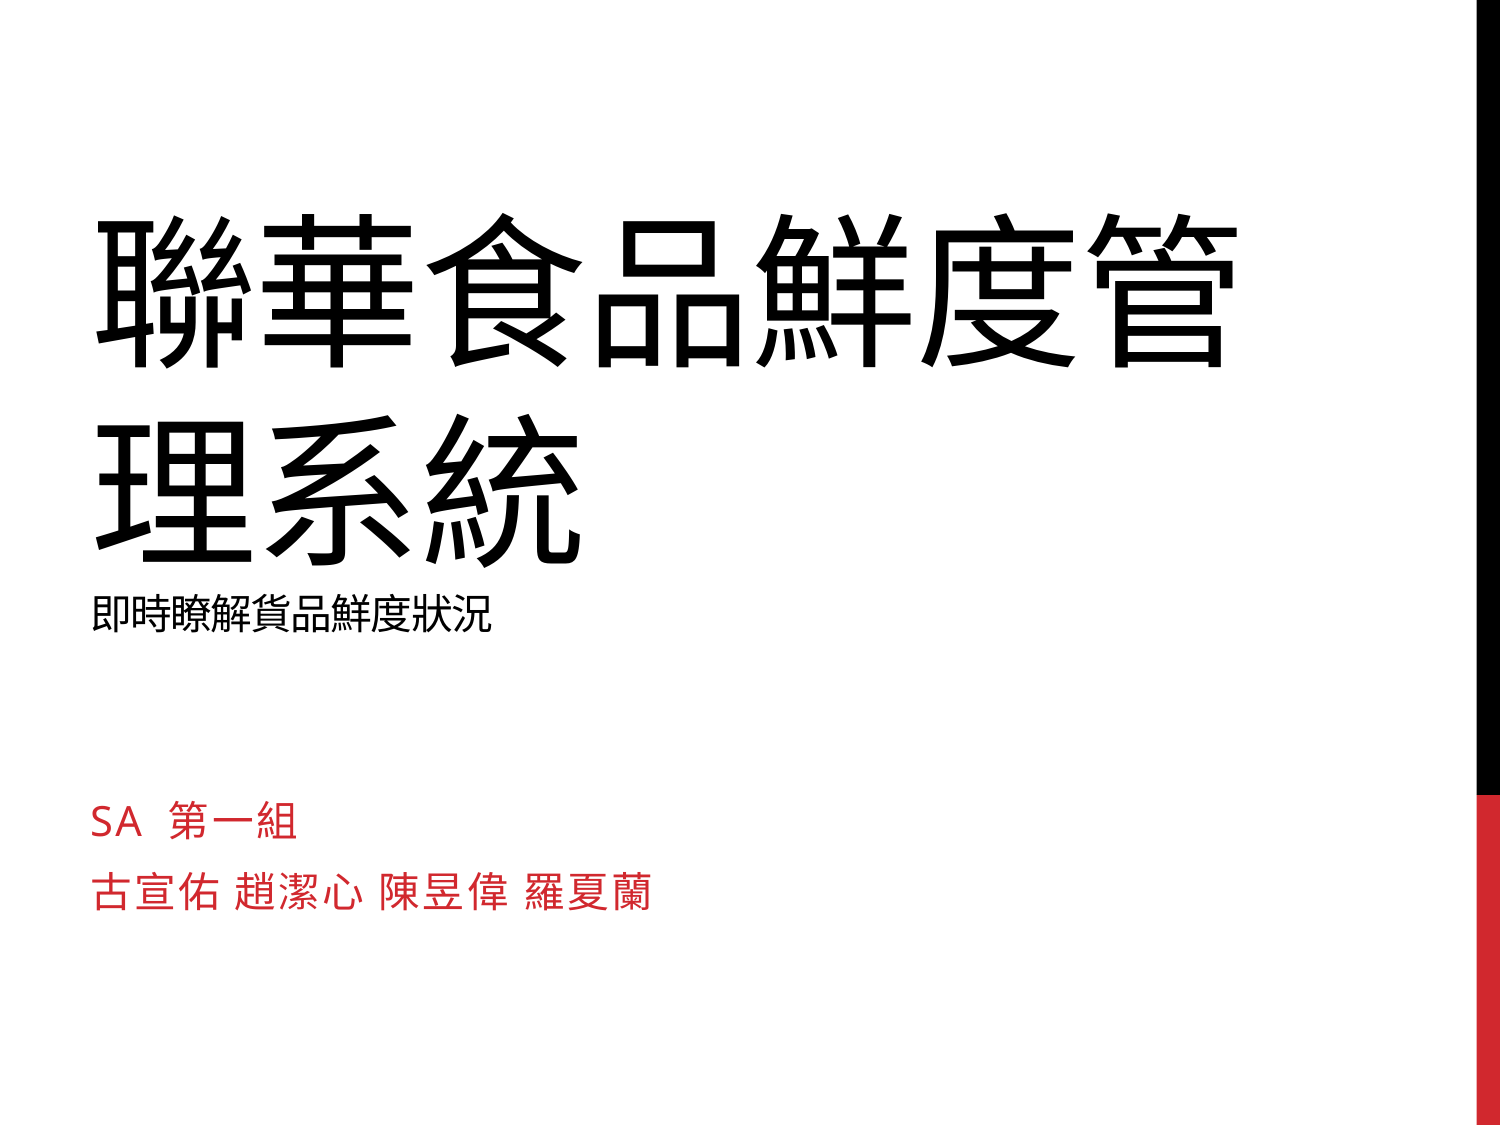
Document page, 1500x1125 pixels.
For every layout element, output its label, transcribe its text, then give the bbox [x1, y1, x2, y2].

title 聯華食品鮮度管理系統 即時瞭解貨品鮮度狀況 [75, 37, 1350, 788]
subtitle SA 第一組 古宣佑 趙潔心 陳昱偉 羅夏蘭 [75, 787, 1200, 938]
